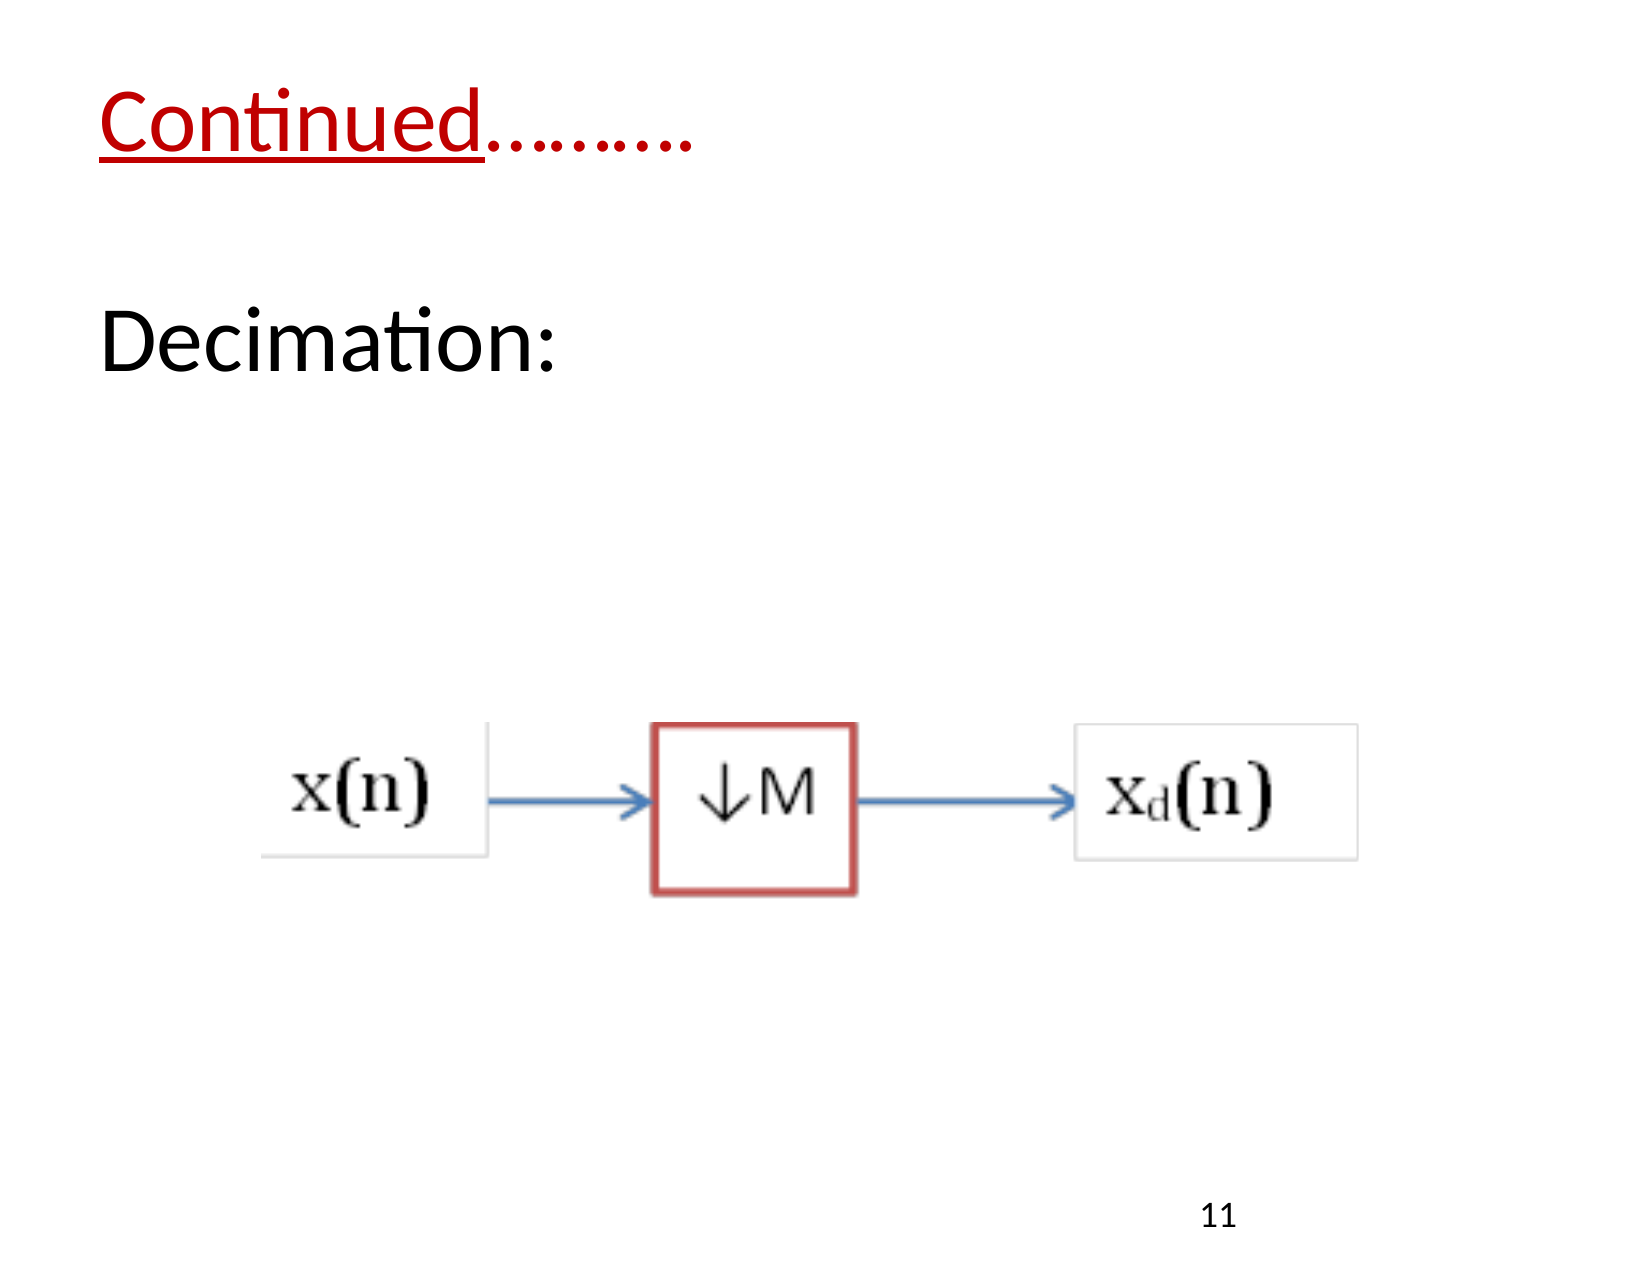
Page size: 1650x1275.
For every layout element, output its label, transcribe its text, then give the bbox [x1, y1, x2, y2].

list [260, 722, 1362, 902]
slide_number 11 [1182, 1181, 1568, 1250]
title Continued………. [82, 51, 1568, 264]
